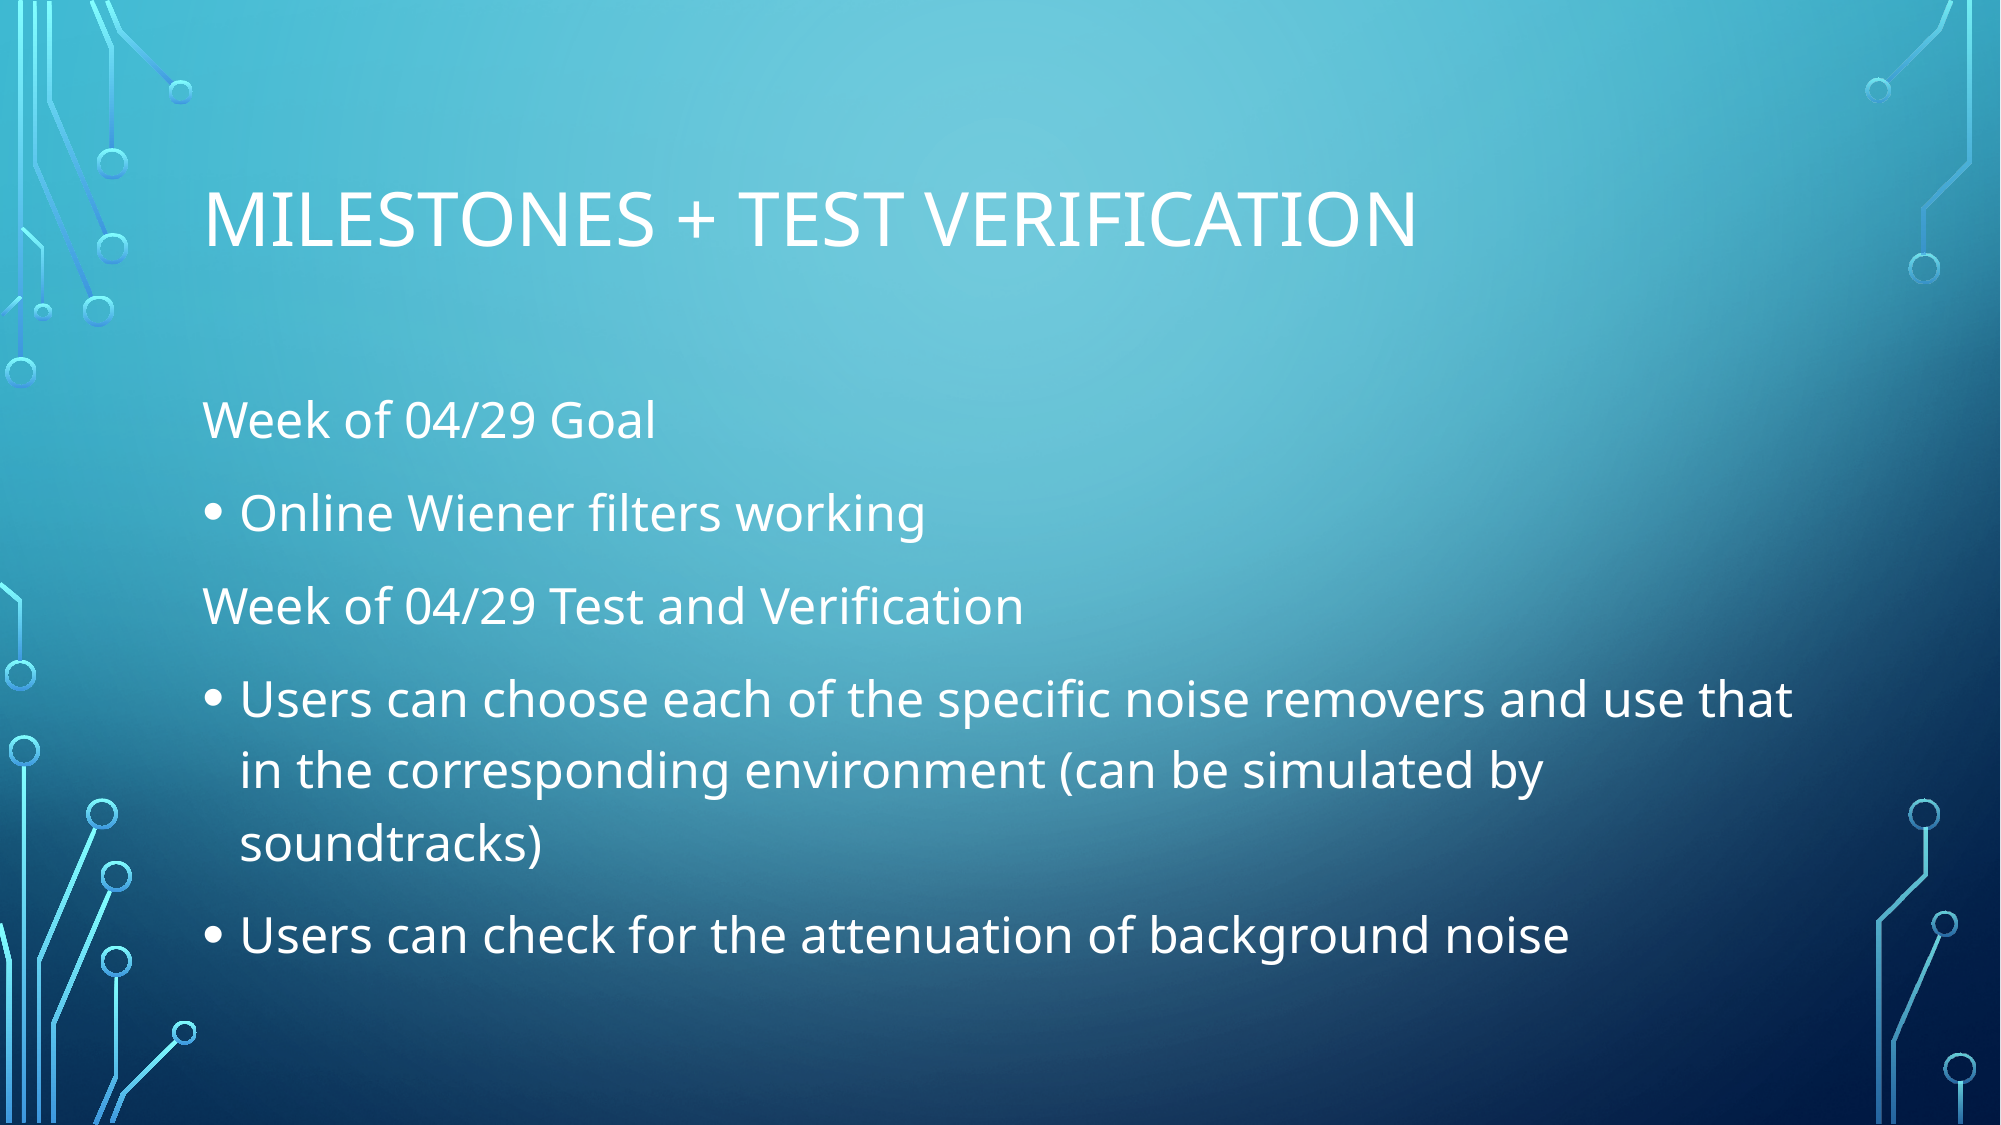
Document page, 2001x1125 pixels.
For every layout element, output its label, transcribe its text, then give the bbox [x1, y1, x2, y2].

title Milestones + TEST Verification [187, 101, 1813, 344]
list Week of 04/29 Goal Online Wiener filters working Week of 04/29 Test and Verification Users can choose each of the specific noise removers and use that in the corresponding environment (can be simulated by soundtracks) Users can check for the attenuation of background noise [187, 369, 1813, 950]
